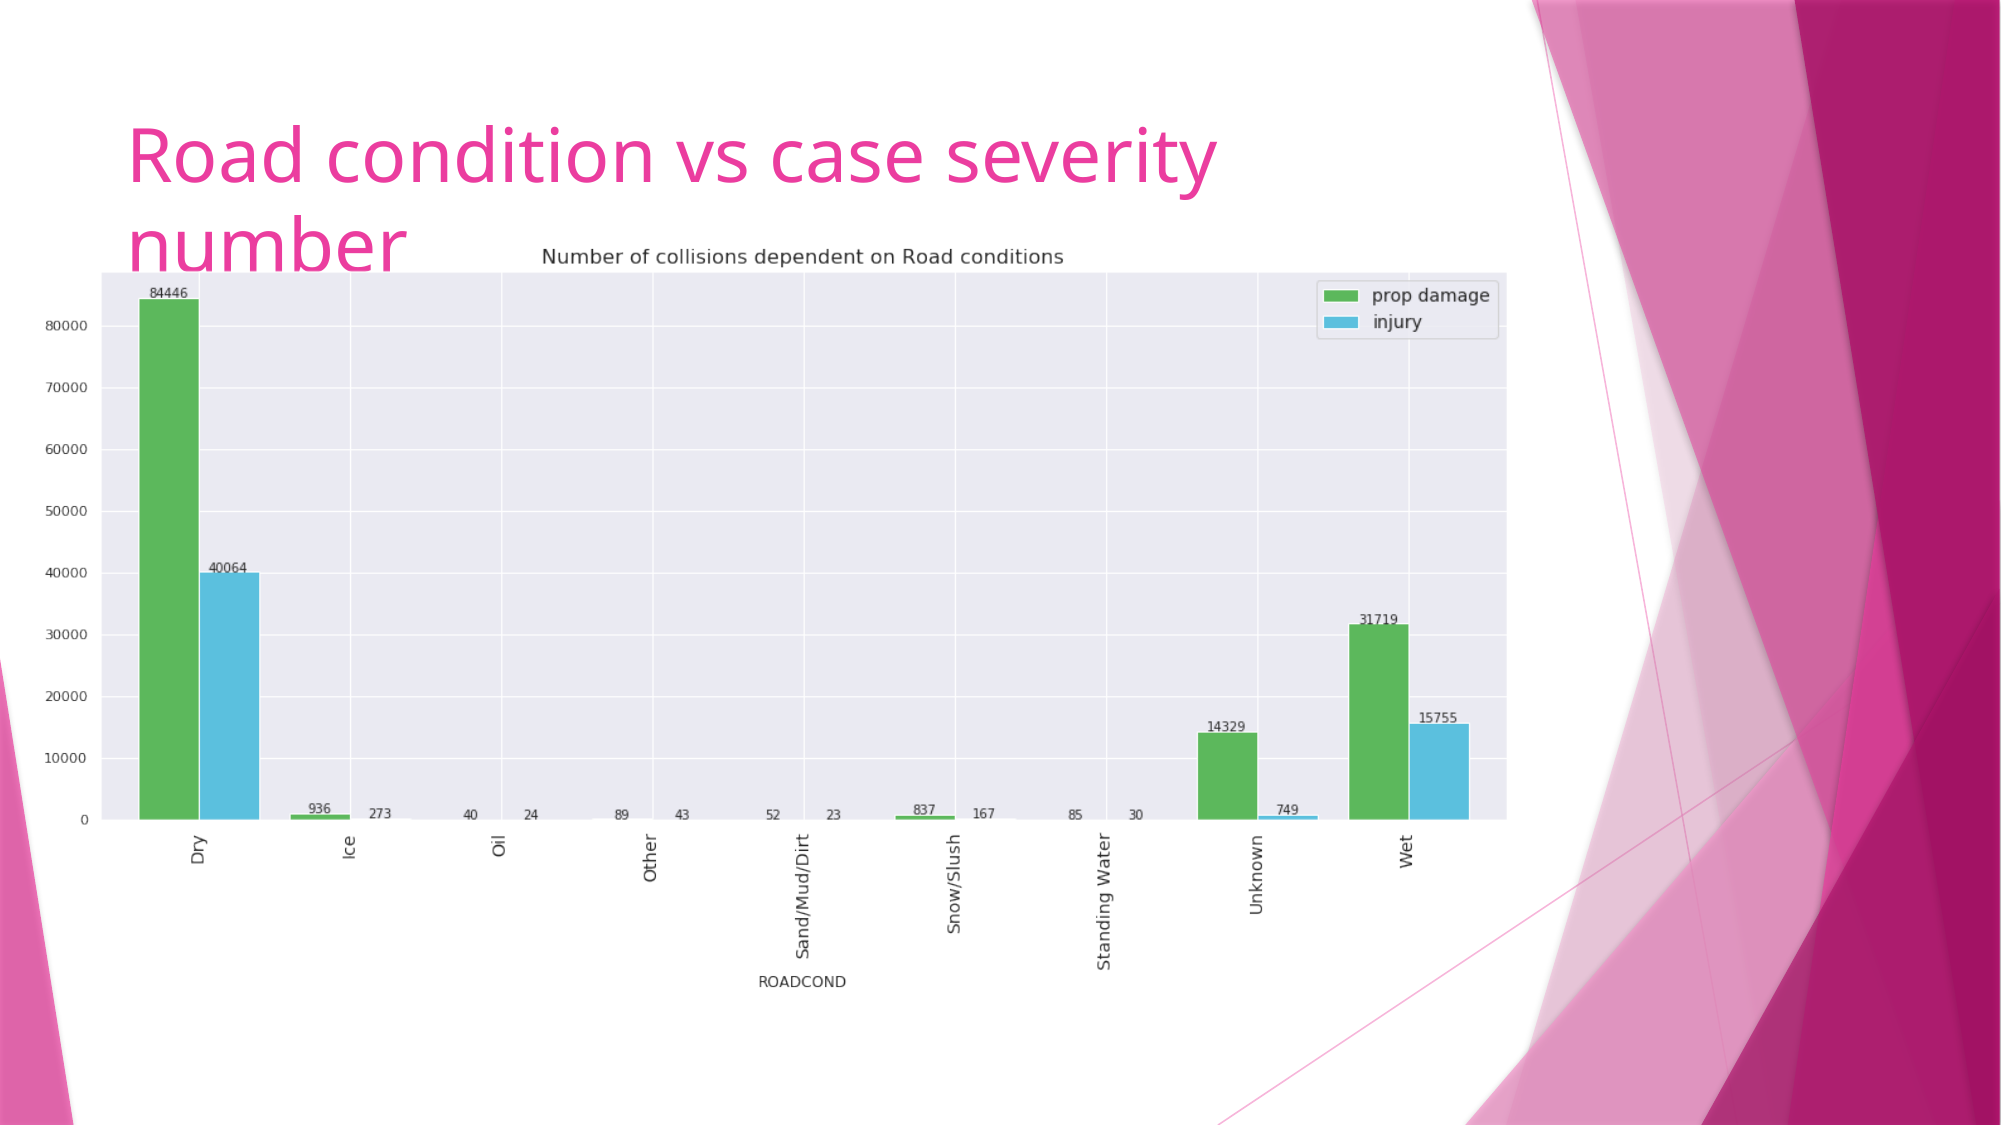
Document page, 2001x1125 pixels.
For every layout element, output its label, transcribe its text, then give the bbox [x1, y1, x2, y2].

picture [34, 239, 1522, 1001]
title Road condition vs case severity number [111, 99, 1522, 239]
